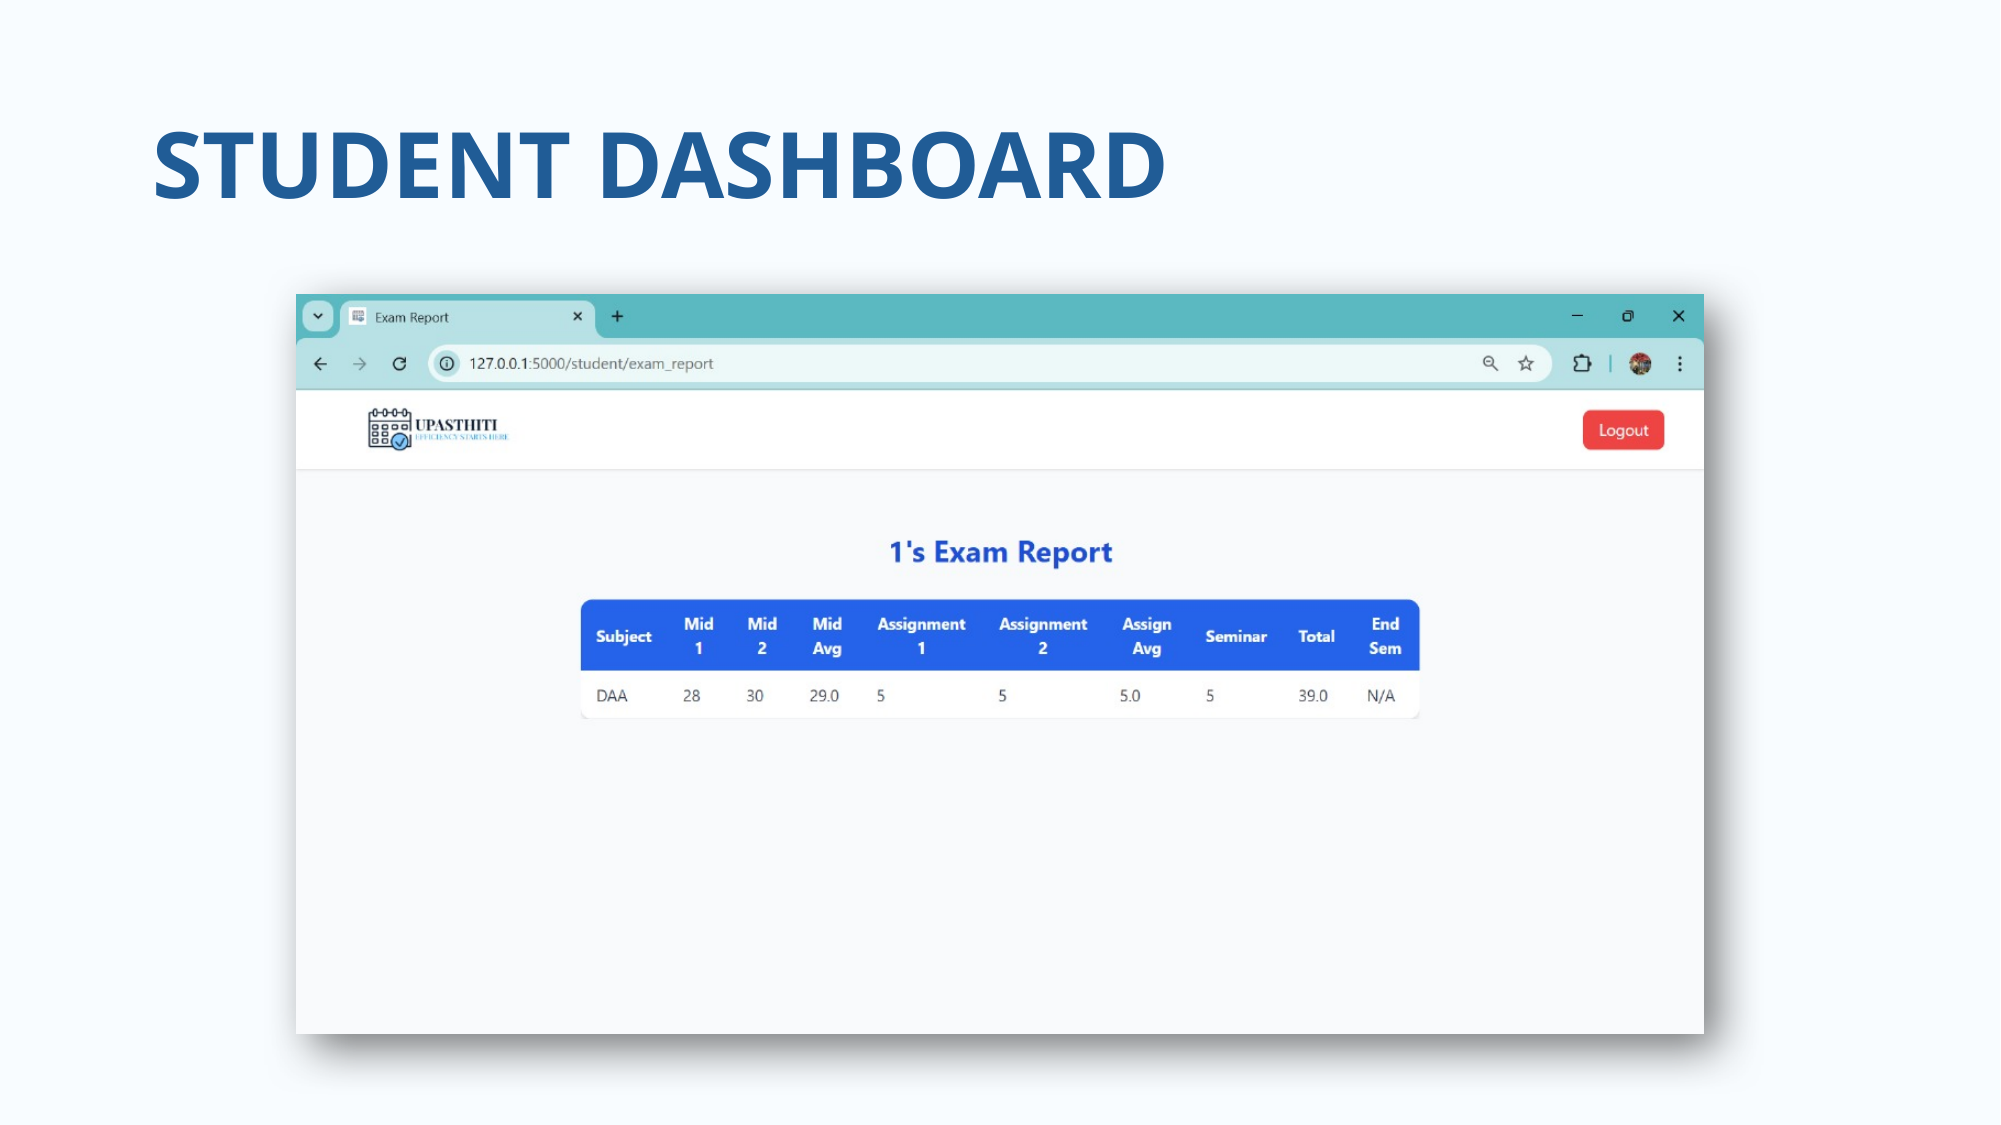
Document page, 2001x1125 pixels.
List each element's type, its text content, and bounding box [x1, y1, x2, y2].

title STUDENT DASHBOARD [137, 59, 1863, 278]
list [295, 293, 1705, 1034]
